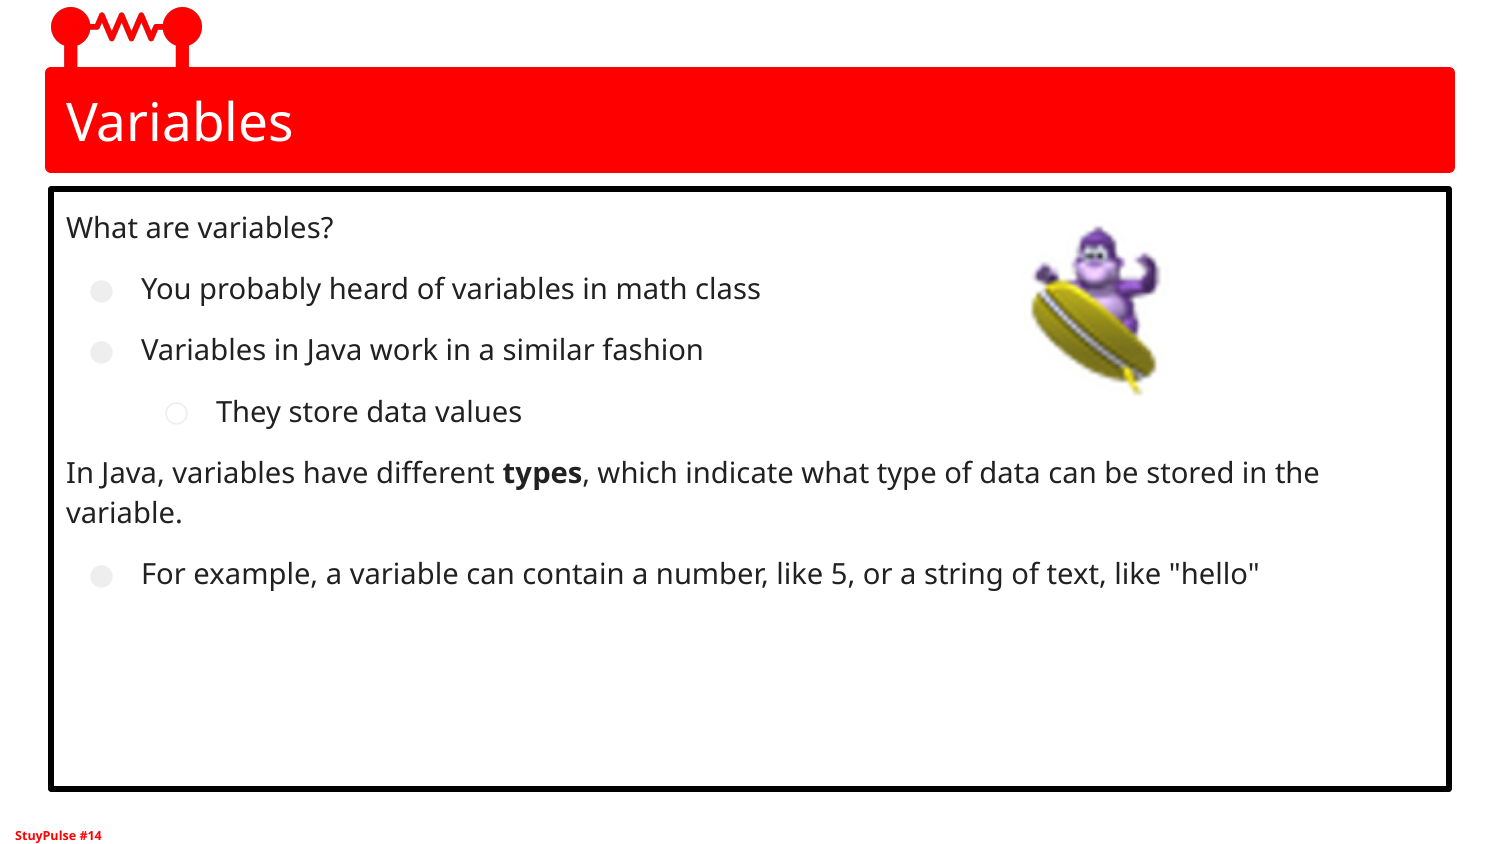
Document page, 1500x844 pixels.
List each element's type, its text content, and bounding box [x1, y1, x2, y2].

title Variables [45, 67, 1455, 173]
picture [51, 7, 202, 67]
picture [1008, 219, 1179, 402]
list What are variables? You probably heard of variables in math class Variables in Java work in a similar fashion They store data values In Java, variables have different types, which indicate what type of data can be stored in the variable. For example, a variable can contain a number, like 5, or a string of text, like "hello" [48, 186, 1452, 792]
